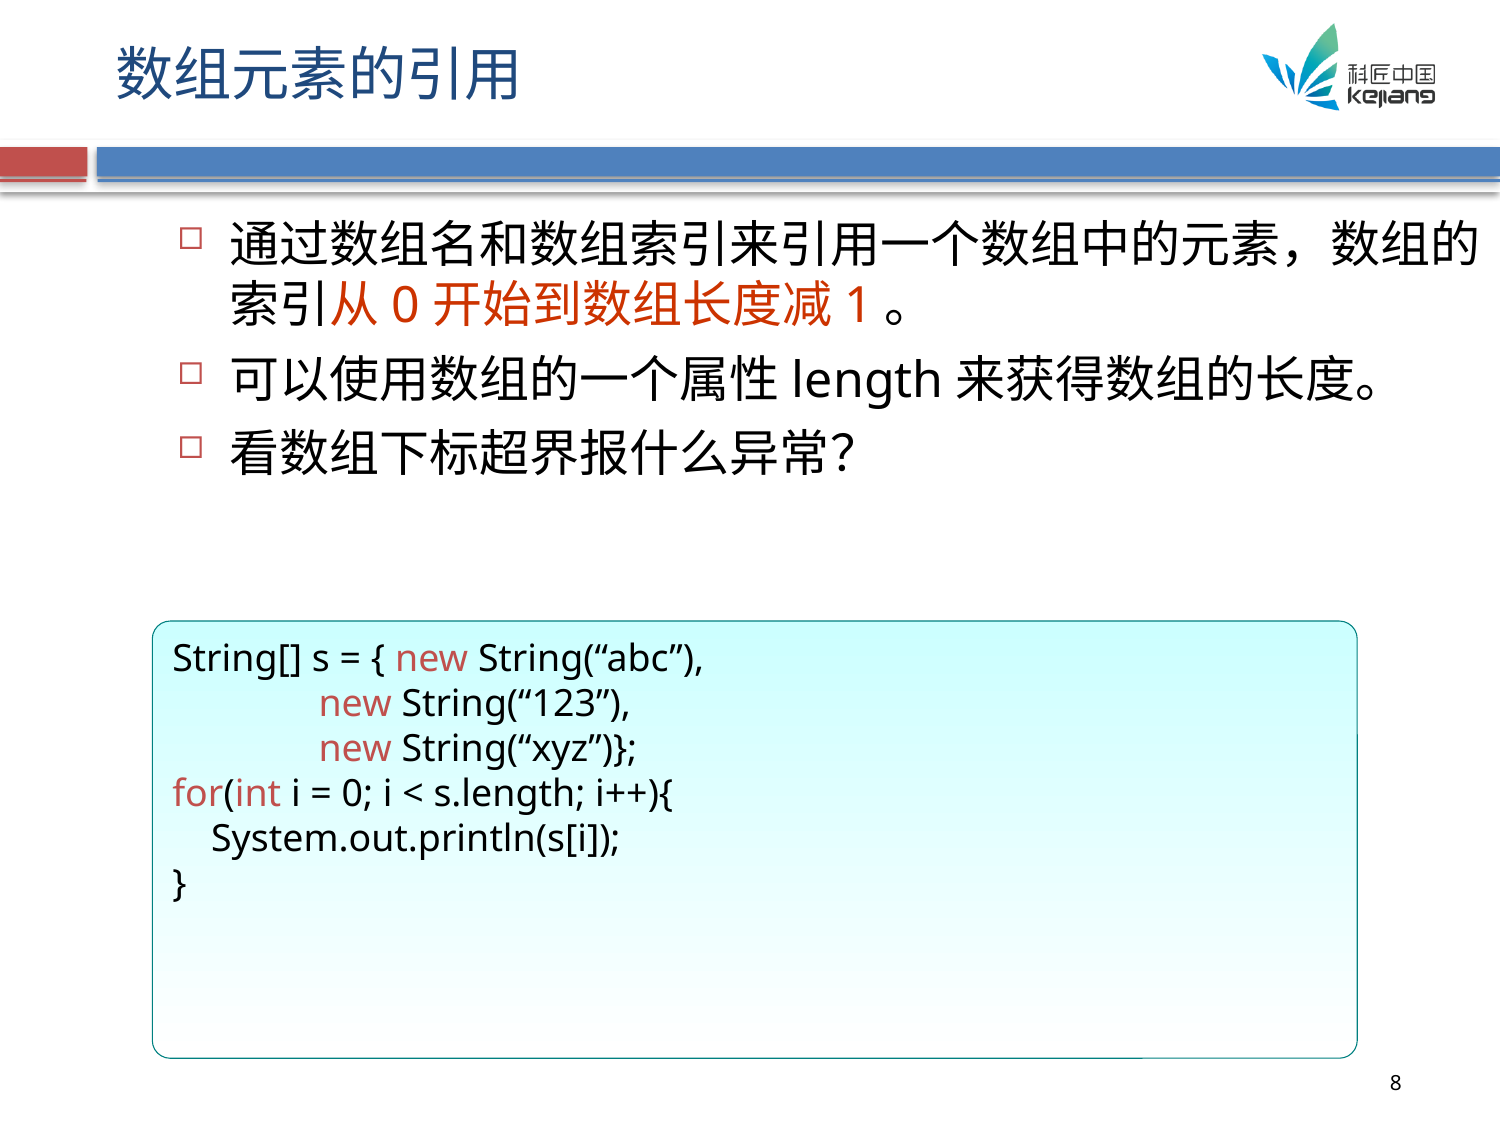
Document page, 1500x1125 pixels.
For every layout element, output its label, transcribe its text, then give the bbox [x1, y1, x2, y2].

picture [1261, 143, 1439, 154]
text_box String[] s = { new String(“abc”), new String(“123”), new String(“xyz”)}; for(int i = 0; i < s.length; i++){ System.out.println(s[i]); } [152, 621, 1358, 1059]
title 数组元素的引用 [100, 0, 1439, 143]
list 通过数组名和数组索引来引用一个数组中的元素，数组的索引从0开始到数组长度减1。 可以使用数组的一个属性length来获得数组的长度。 看数组下标超界报什么异常？ [162, 204, 1500, 1002]
text_box 8 [1374, 1062, 1425, 1118]
